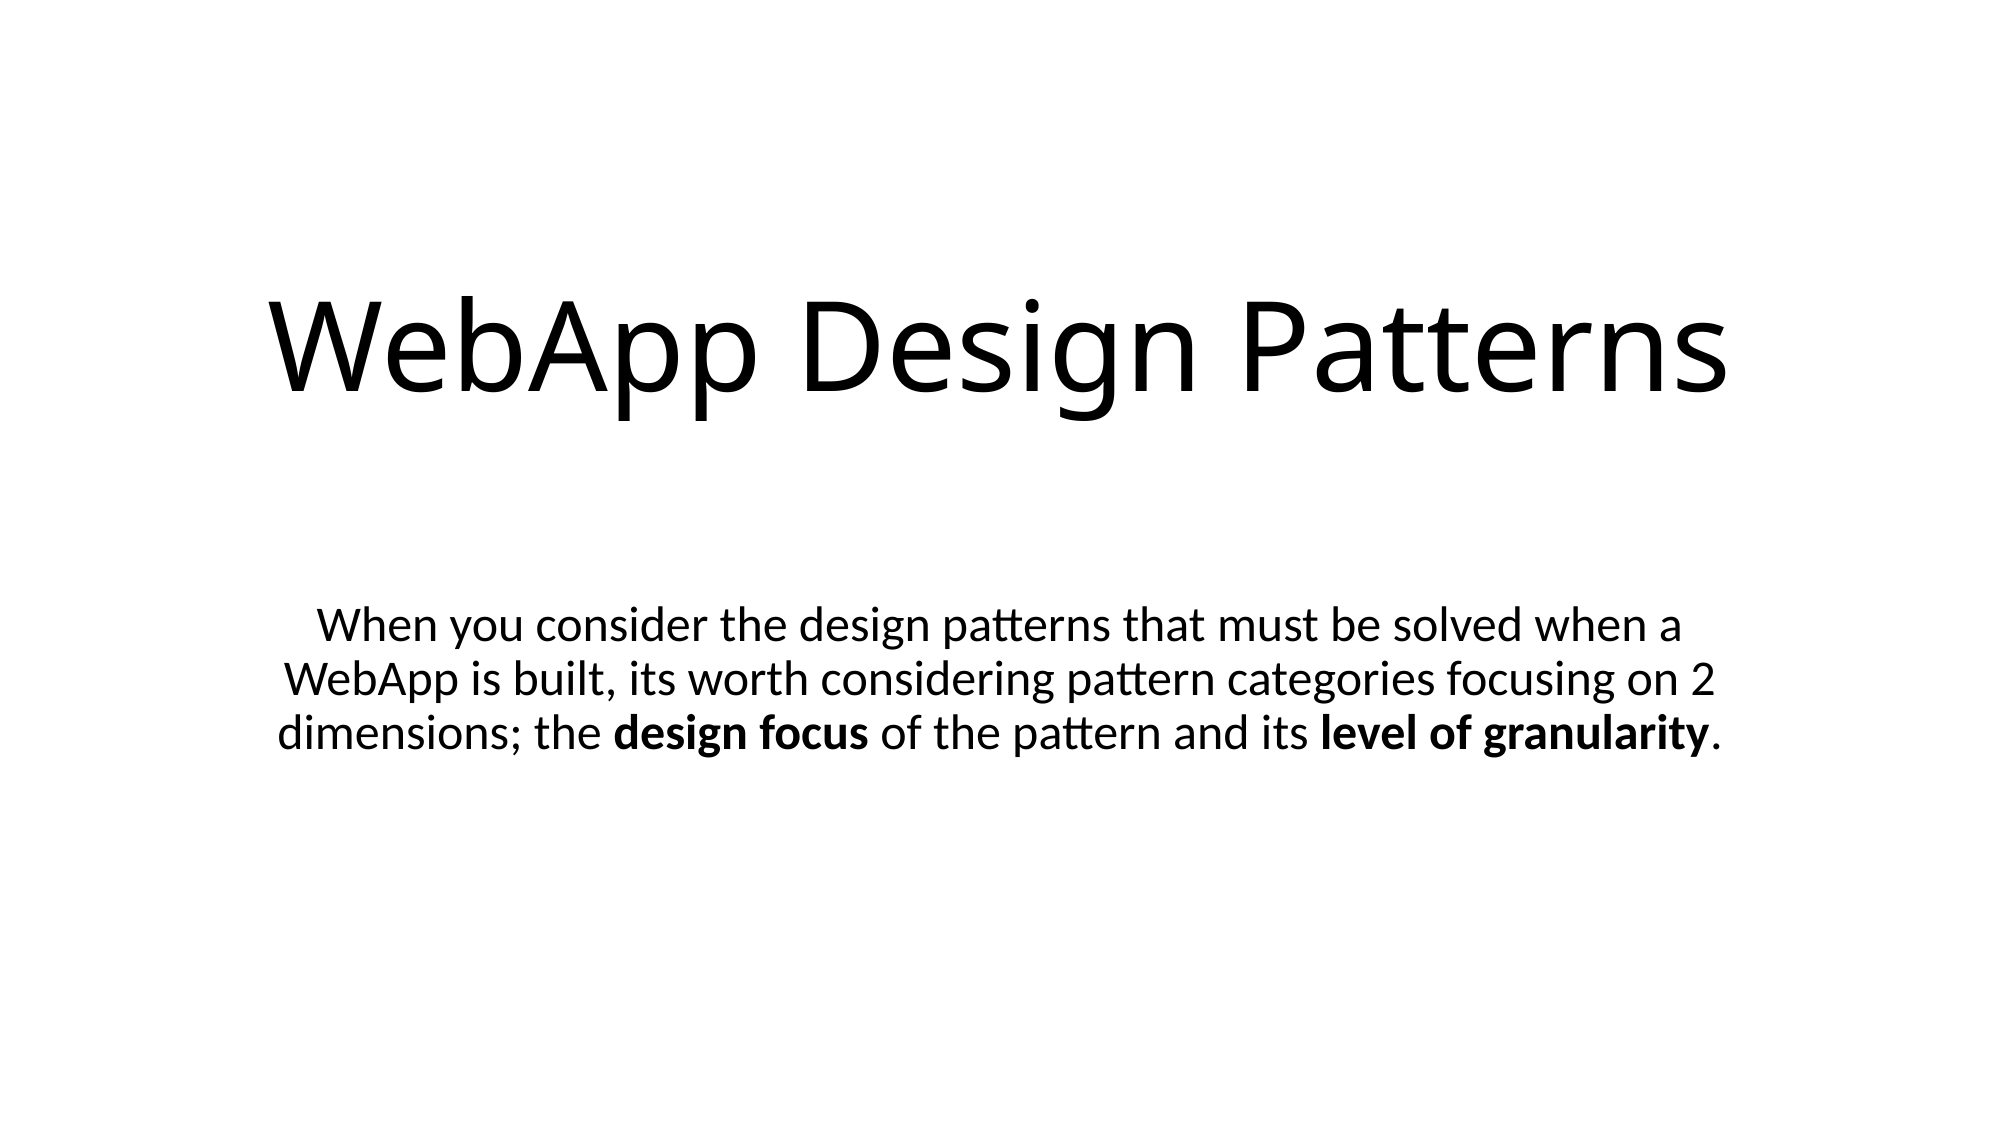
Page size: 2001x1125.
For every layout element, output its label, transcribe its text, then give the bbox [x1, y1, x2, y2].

title WebApp Design Patterns [249, 184, 1750, 576]
subtitle When you consider the design patterns that must be solved when a WebApp is built, its worth considering pattern categories focusing on 2 dimensions; the design focus of the pattern and its level of granularity. [249, 590, 1750, 863]
